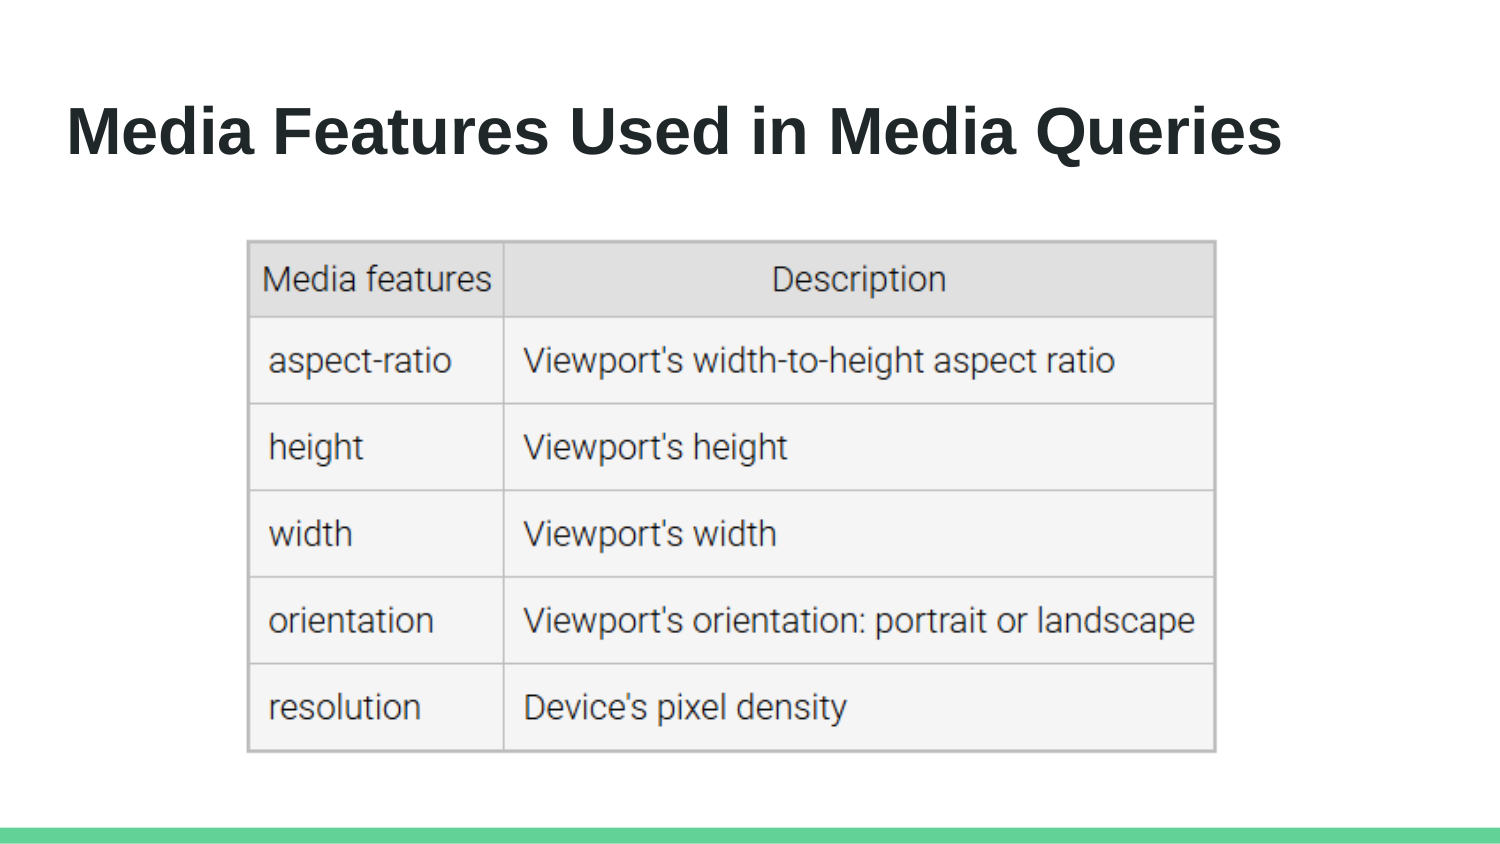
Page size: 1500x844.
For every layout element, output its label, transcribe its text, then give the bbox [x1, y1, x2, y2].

title Media Features Used in Media Queries [51, 72, 1449, 167]
picture [223, 212, 1226, 771]
